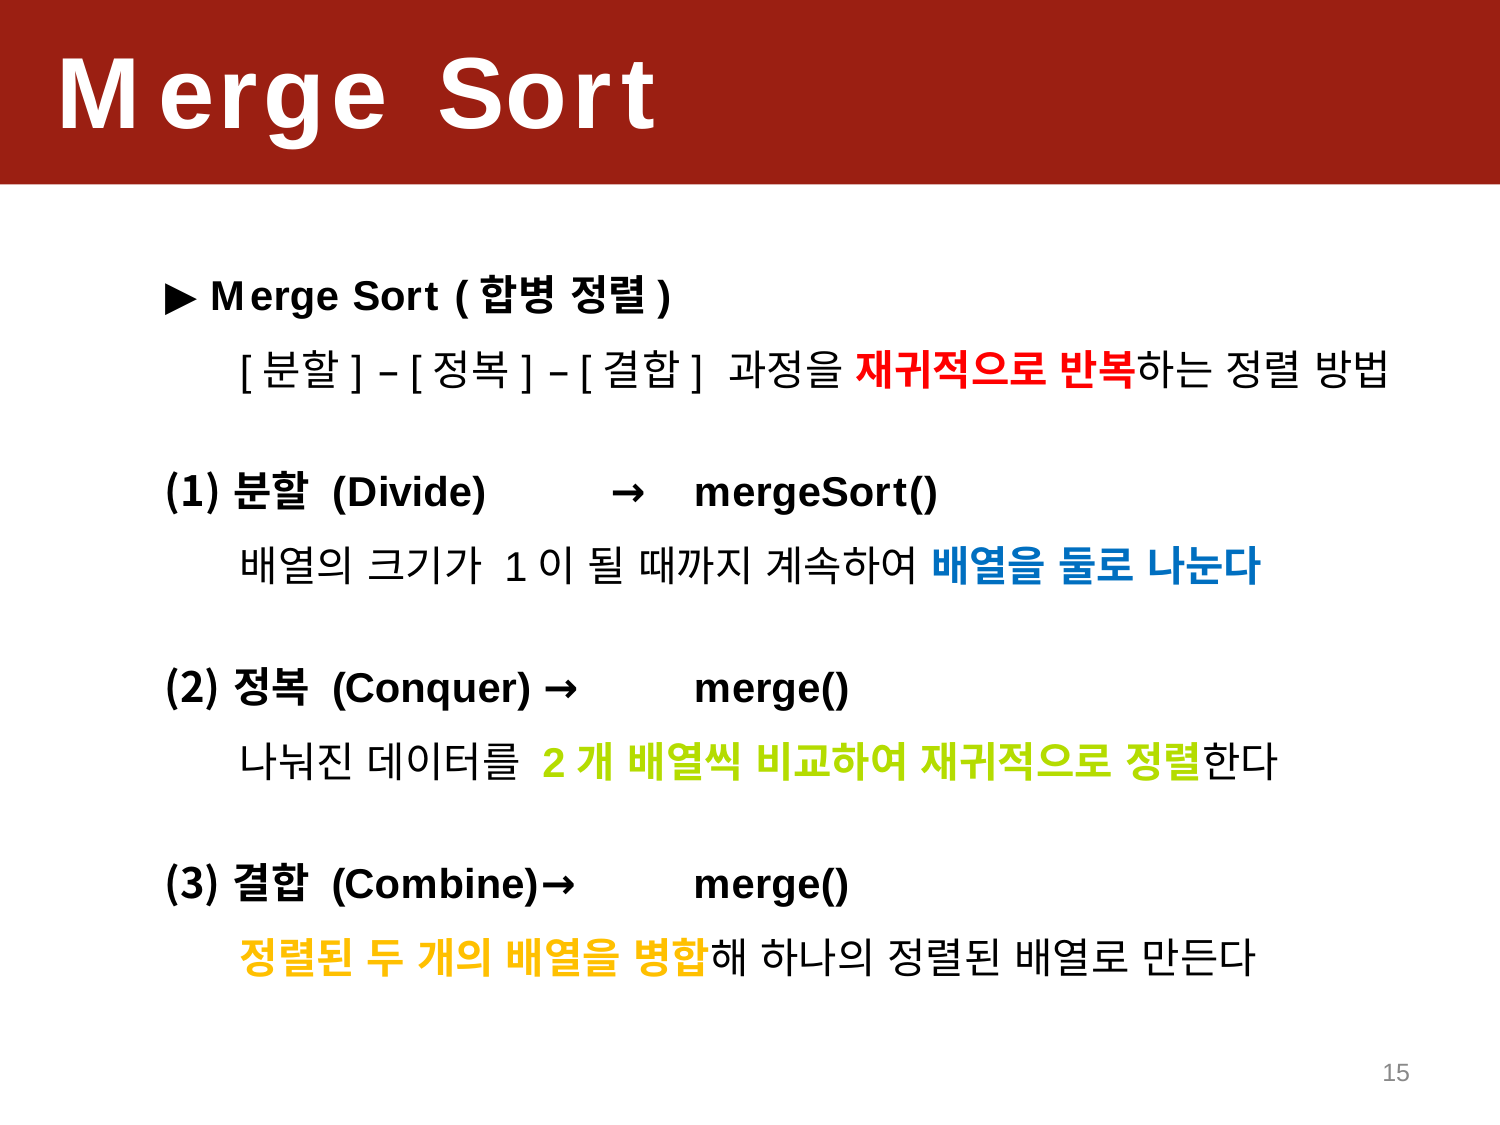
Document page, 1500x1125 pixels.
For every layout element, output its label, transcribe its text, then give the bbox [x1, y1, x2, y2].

text_box Merge Sort [54, 27, 657, 150]
text_box ▶ Merge Sort (합병 정렬) [분할] – [정복] – [결합] 과정을 재귀적으로 반복하는 정렬 방법 분할 (Divide) → mergeSort() 배열의 크기가 1이 될 때까지 계속하여 배열을 둘로 나눈다 정복 (Conquer) → merge() 나눠진 데이터를 2개 배열씩 비교하여 재귀적으로 정렬한다 결합 (Combine)→ merge() 정렬된 두 개의 배열을 병합해 하나의 정렬된 배열로 만든다 [162, 268, 1407, 983]
slide_number 15 [1378, 1056, 1414, 1089]
